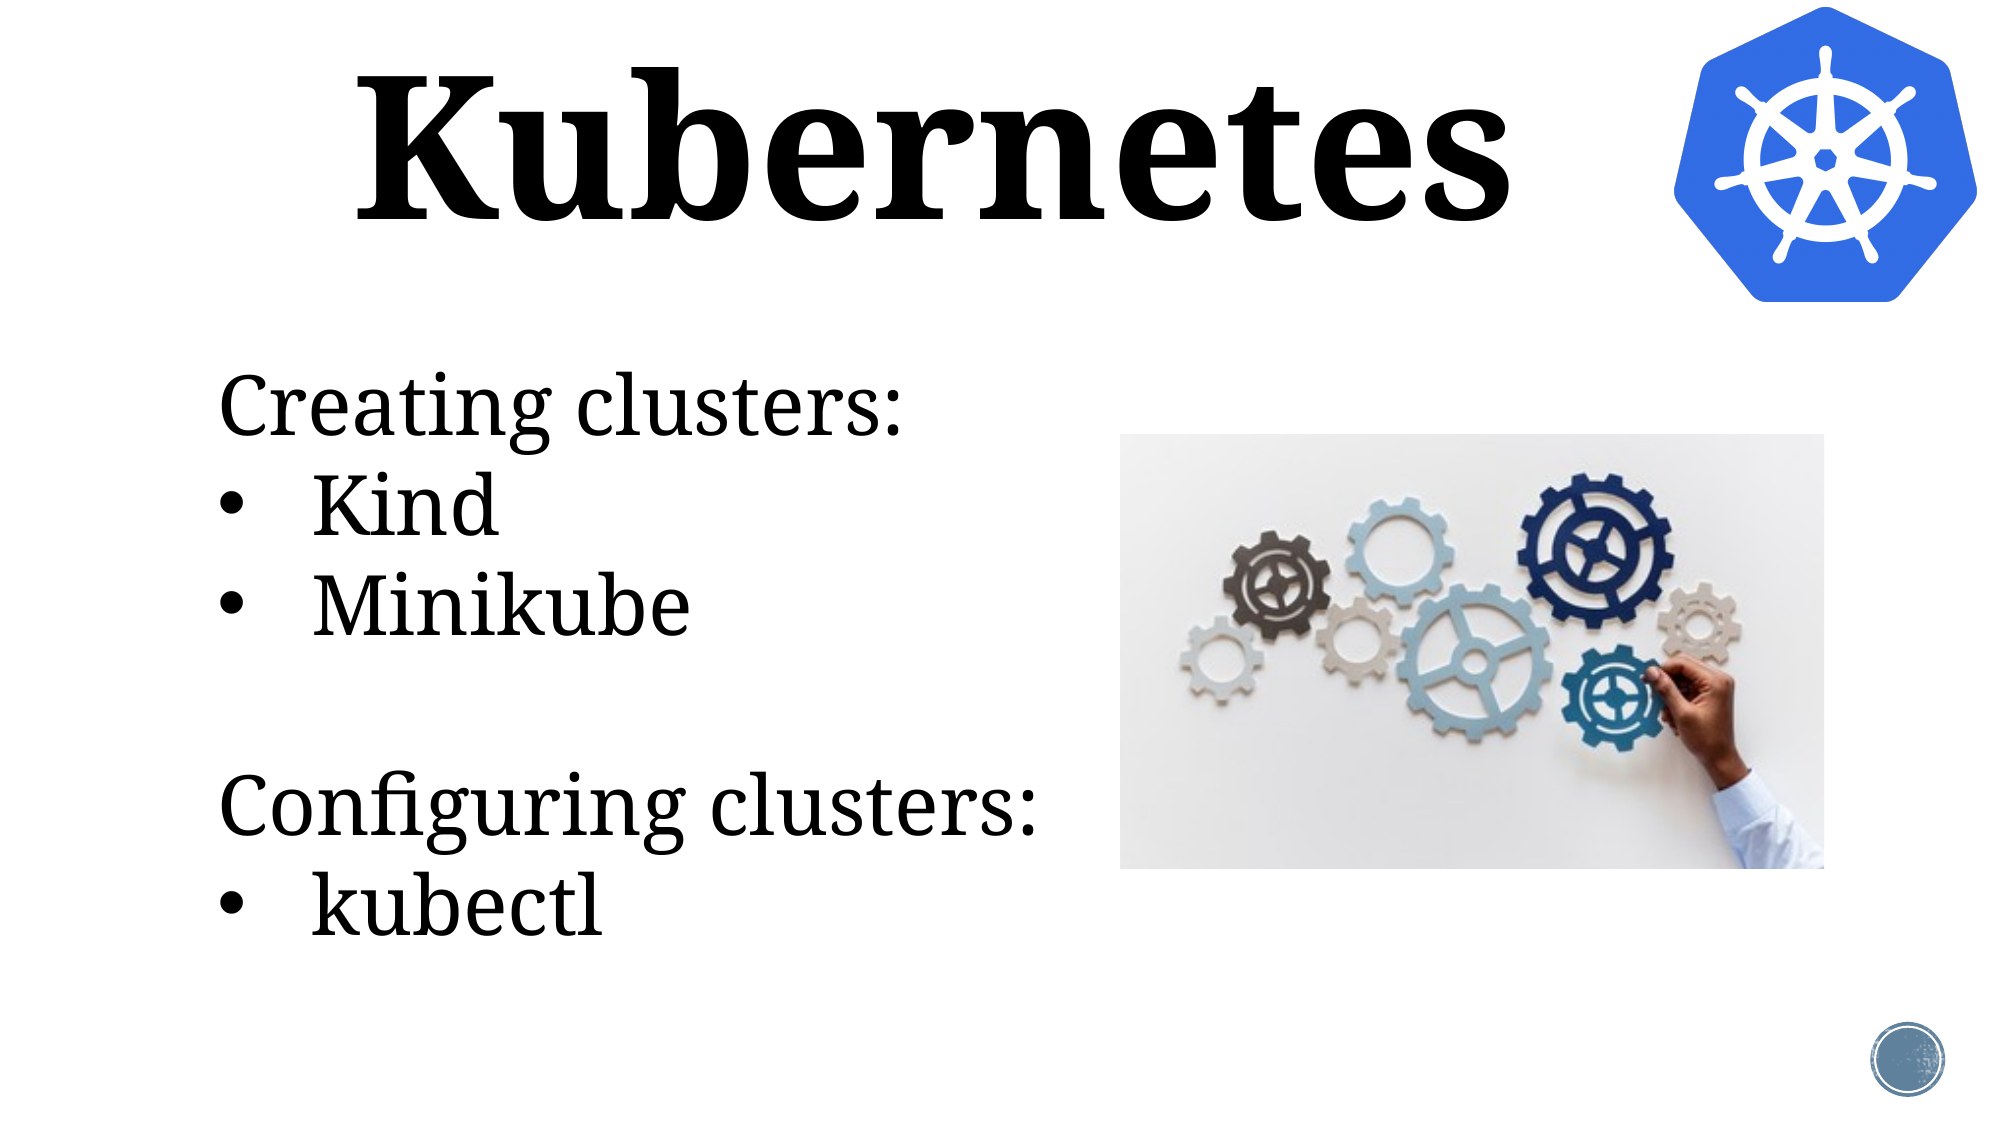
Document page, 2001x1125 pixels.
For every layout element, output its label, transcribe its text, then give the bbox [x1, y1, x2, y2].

picture [1674, 7, 1977, 302]
picture [1120, 434, 1825, 869]
text_box Creating clusters: Kind Minikube Configuring clusters: kubectl [202, 344, 1473, 960]
title Kubernetes [108, 23, 1673, 286]
